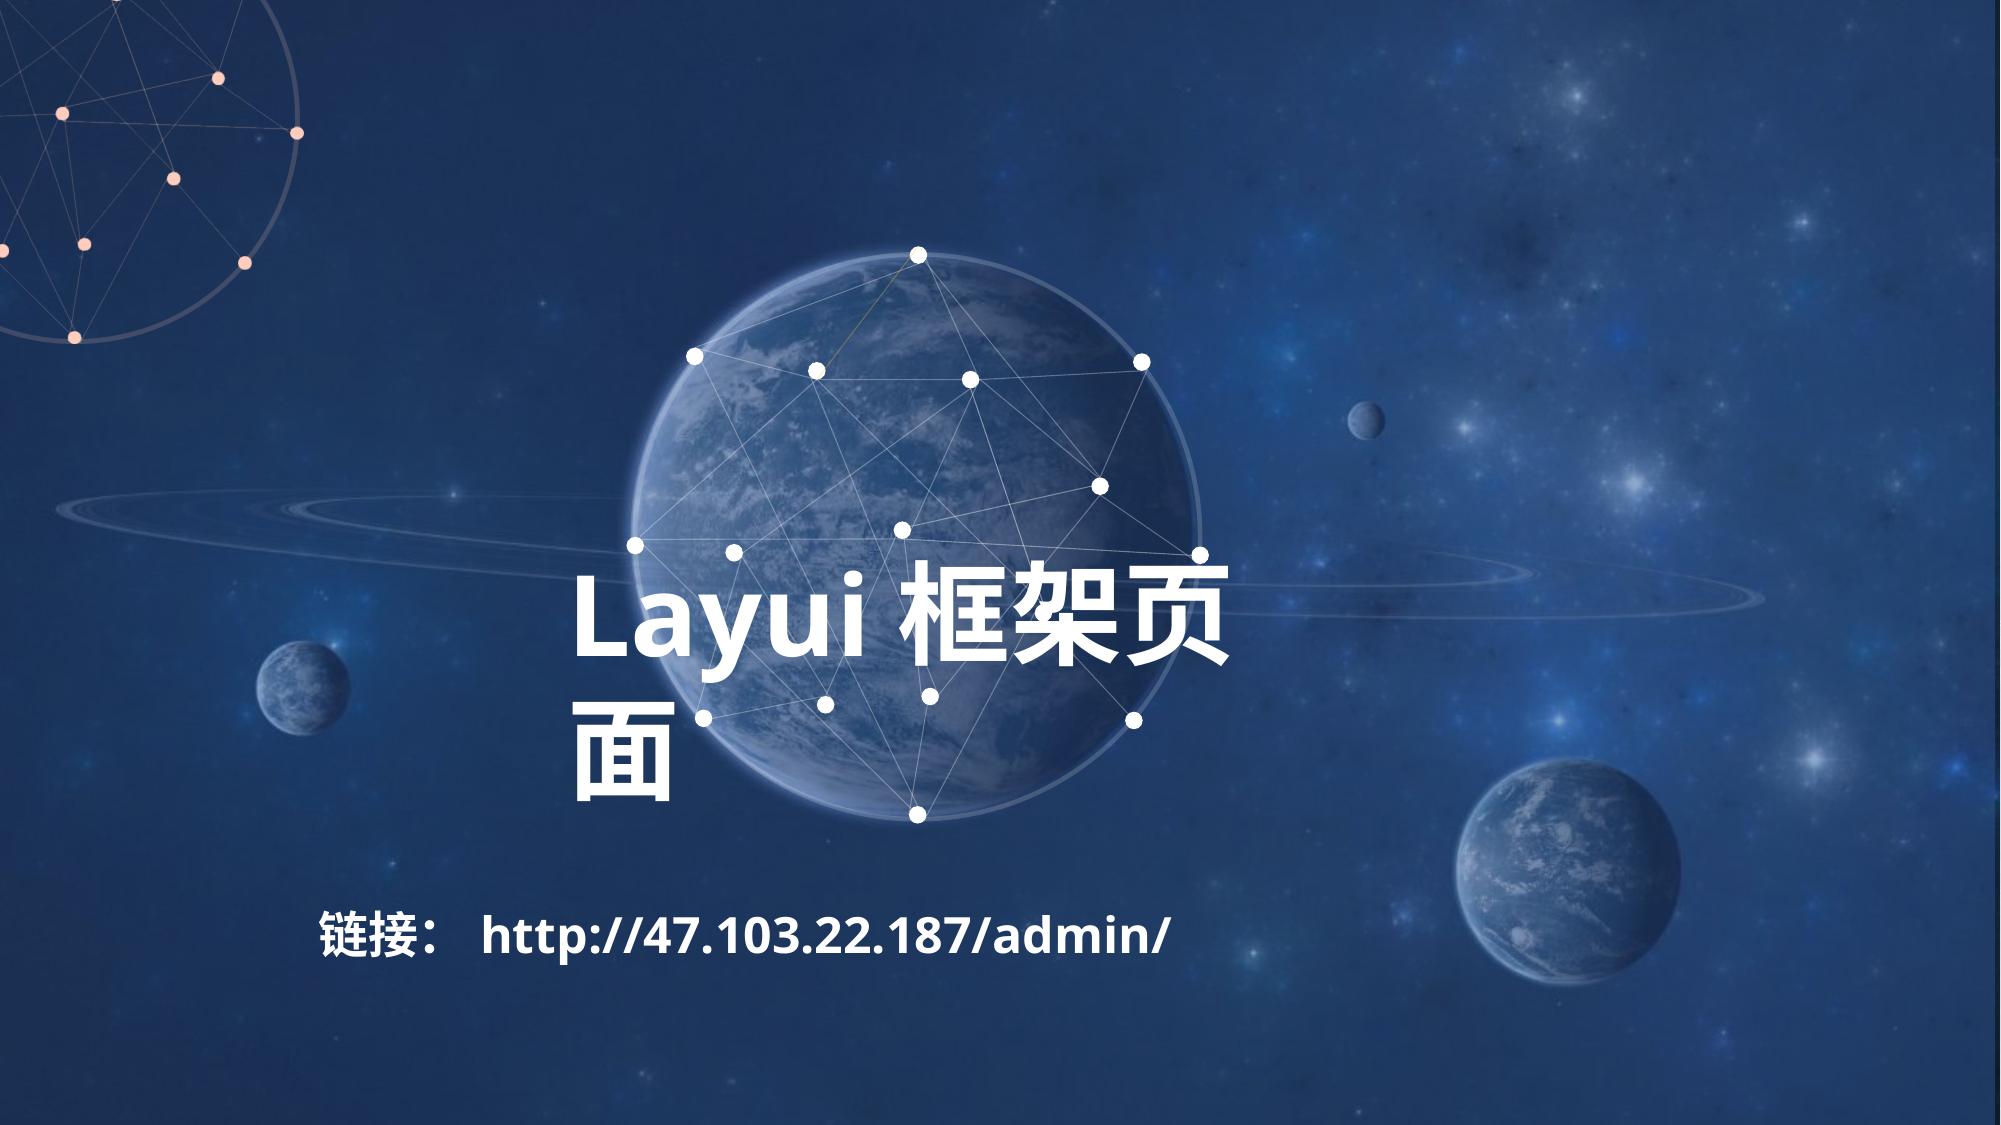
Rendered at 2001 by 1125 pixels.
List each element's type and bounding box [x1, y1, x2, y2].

picture [0, 0, 2001, 1125]
text_box [626, 246, 1209, 824]
